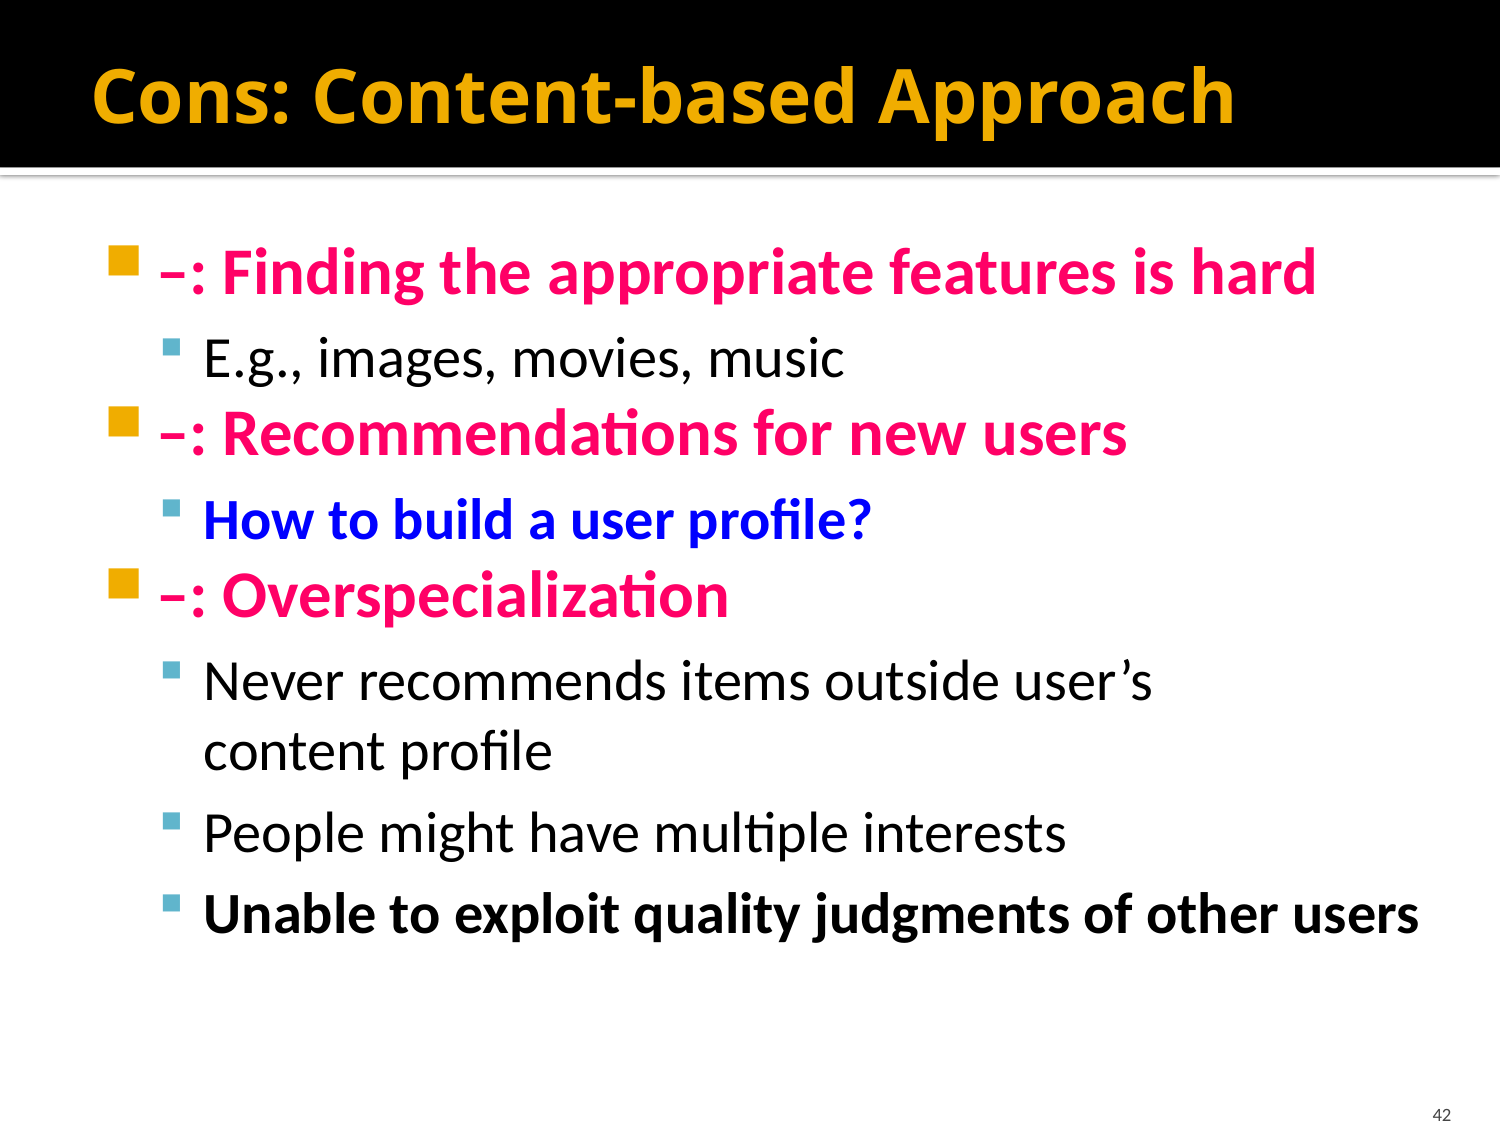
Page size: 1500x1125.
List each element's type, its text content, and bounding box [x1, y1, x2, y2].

title Cons: Content-based Approach [75, 12, 1425, 175]
list –: Finding the appropriate features is hard E.g., images, movies, music –: Recommendations for new users How to build a user profile? –: Overspecialization Never recommends items outside user’s content profile People might have multiple interests Unable to exploit quality judgments of other users [75, 212, 1475, 1075]
slide_number 42 [1345, 1080, 1467, 1125]
